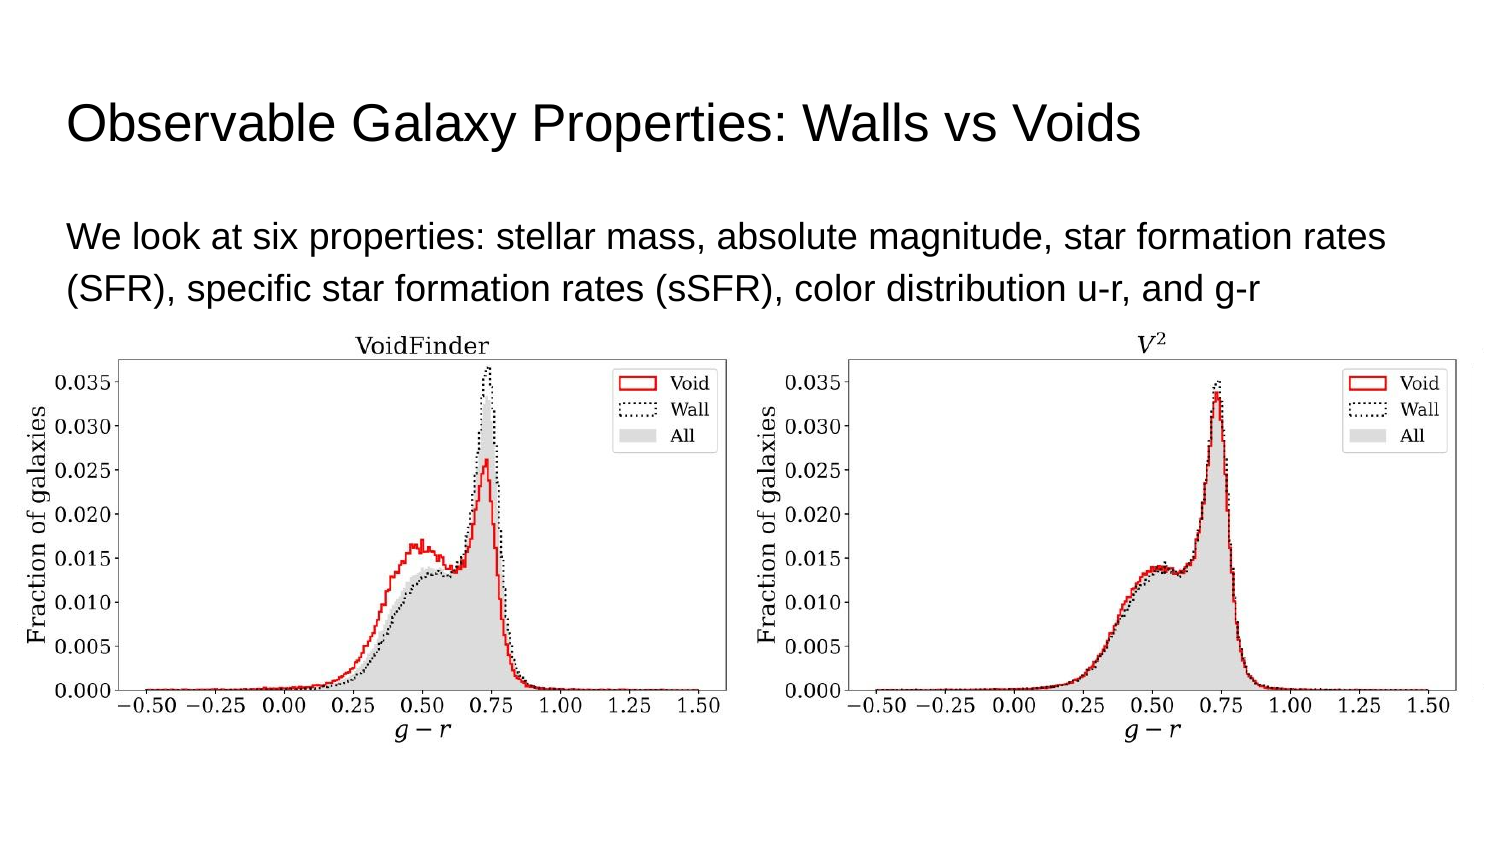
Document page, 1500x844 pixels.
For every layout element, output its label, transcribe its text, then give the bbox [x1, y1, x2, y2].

title Observable Galaxy Properties: Walls vs Voids [51, 72, 1449, 167]
picture [9, 312, 1491, 777]
text_box We look at six properties: stellar mass, absolute magnitude, star formation rates (SFR), specific star formation rates (sSFR), color distribution u-r, and g-r [51, 190, 1441, 311]
